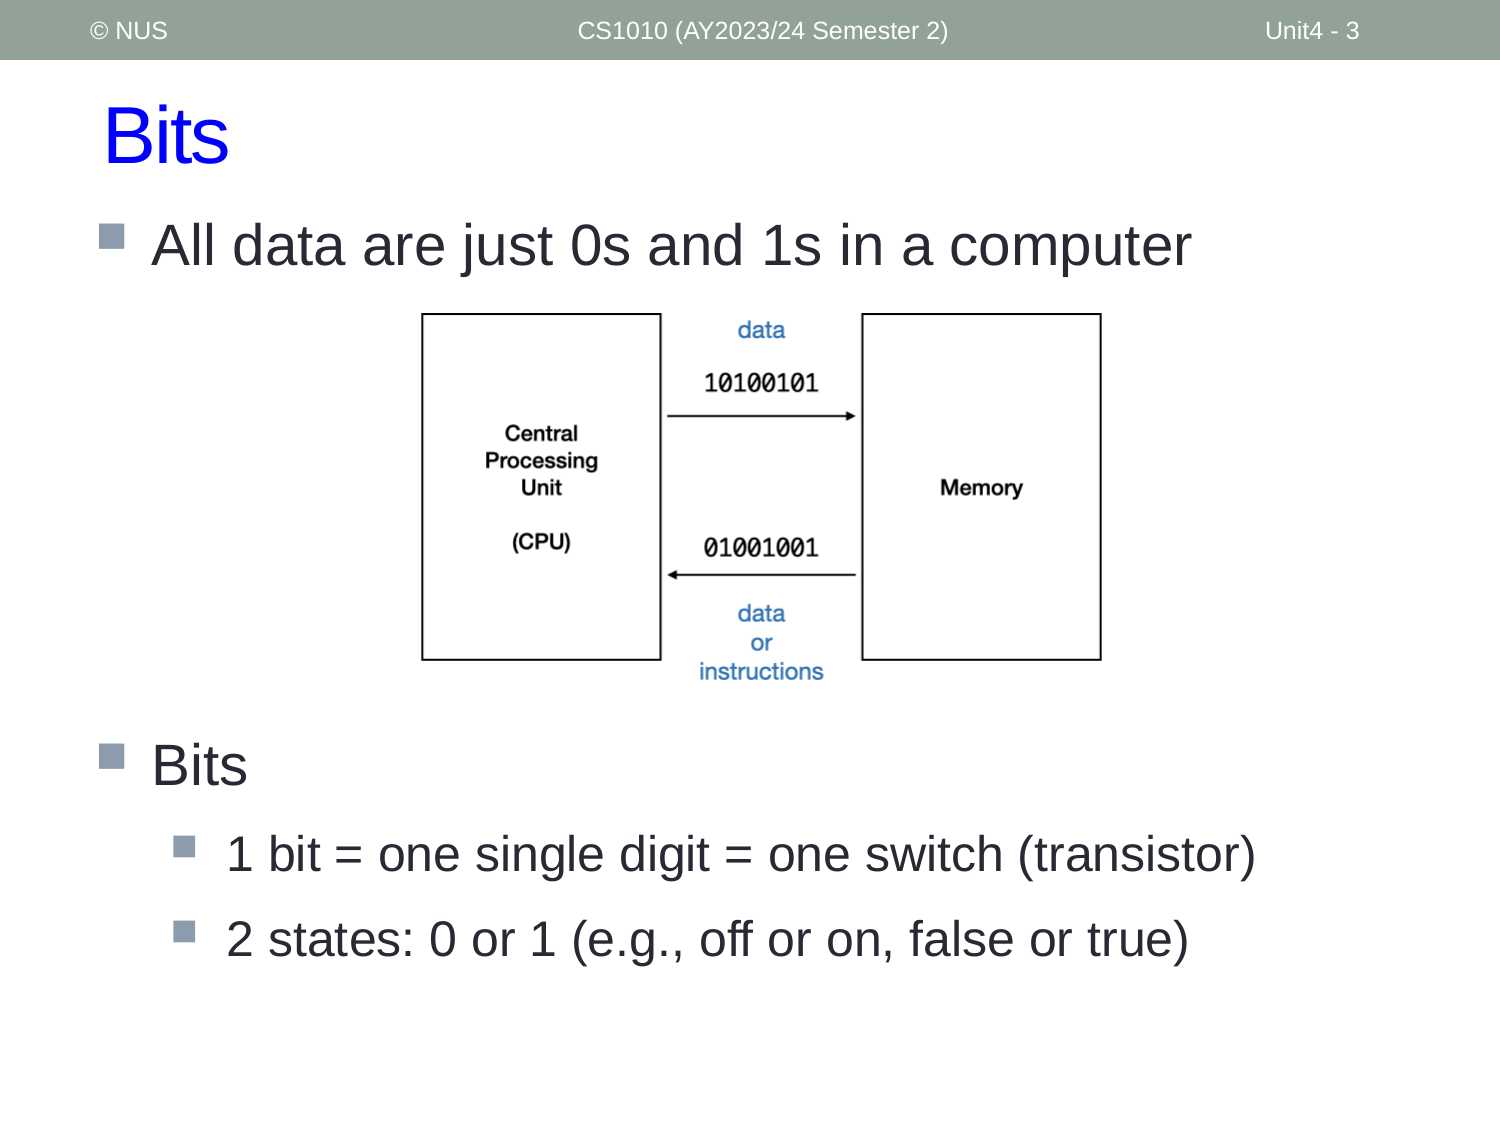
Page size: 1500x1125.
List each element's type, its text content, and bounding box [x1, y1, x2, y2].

slide_number Unit4 - 3 [1250, 3, 1425, 57]
picture [393, 299, 1133, 701]
slide_number © NUS [75, 3, 550, 57]
title Bits [87, 75, 1425, 188]
text_box All data are just 0s and 1s in a computer Bits 1 bit = one single digit = one switch (transistor) 2 states: 0 or 1 (e.g., off or on, false or true) [80, 200, 1375, 600]
footer CS1010 (AY2023/24 Semester 2) [562, 3, 1238, 57]
